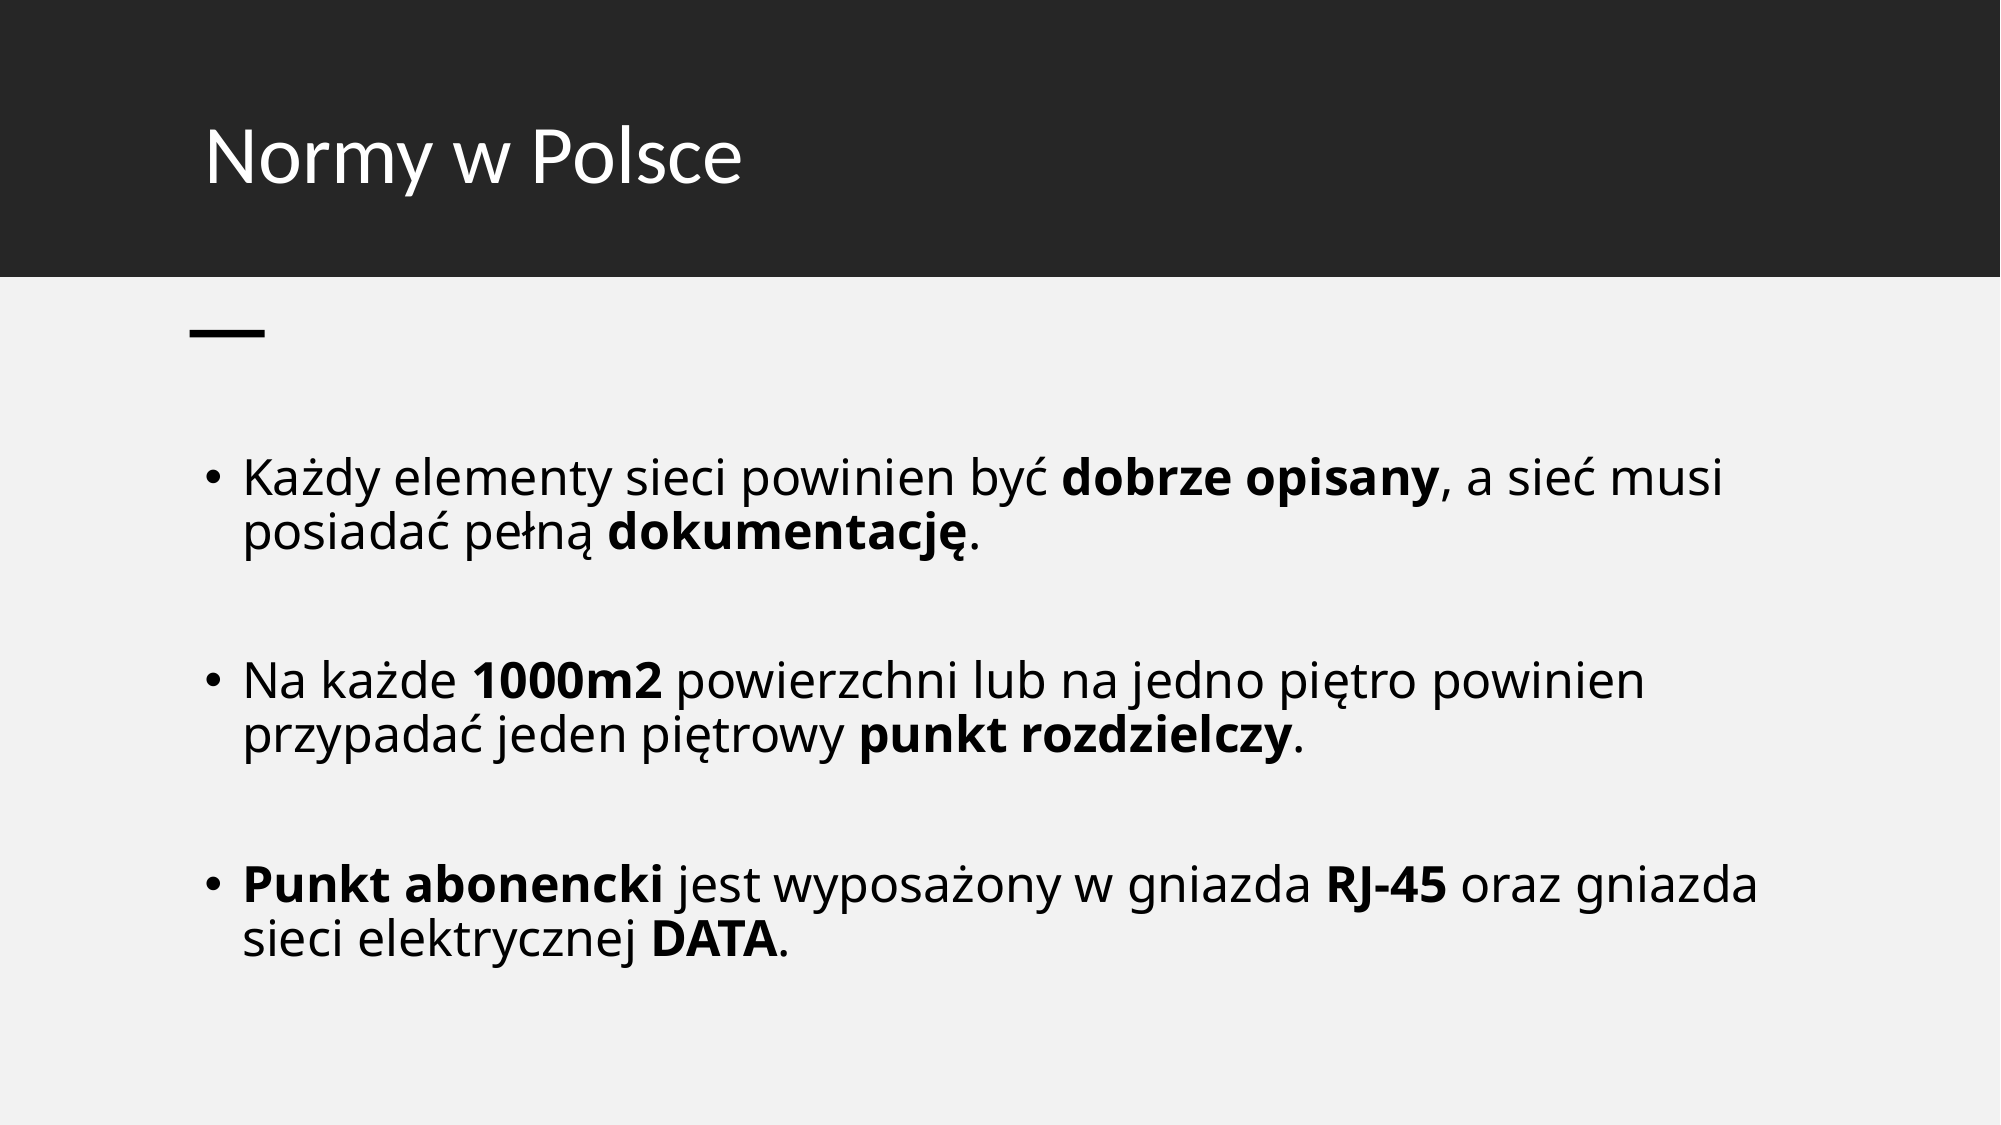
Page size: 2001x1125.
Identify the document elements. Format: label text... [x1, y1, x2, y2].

text_box [0, 276, 2000, 1125]
text_box [189, 329, 266, 338]
title Normy w Polsce [189, 104, 1812, 253]
list Każdy elementy sieci powinien być dobrze opisany, a sieć musi posiadać pełną dokumentację. Na każde 1000m2 powierzchni lub na jedno piętro powinien przypadać jeden piętrowy punkt rozdzielczy. Punkt abonencki jest wyposażony w gniazda RJ-45 oraz gniazda sieci elektrycznej DATA. [189, 363, 1811, 1014]
text_box [0, 0, 2000, 276]
